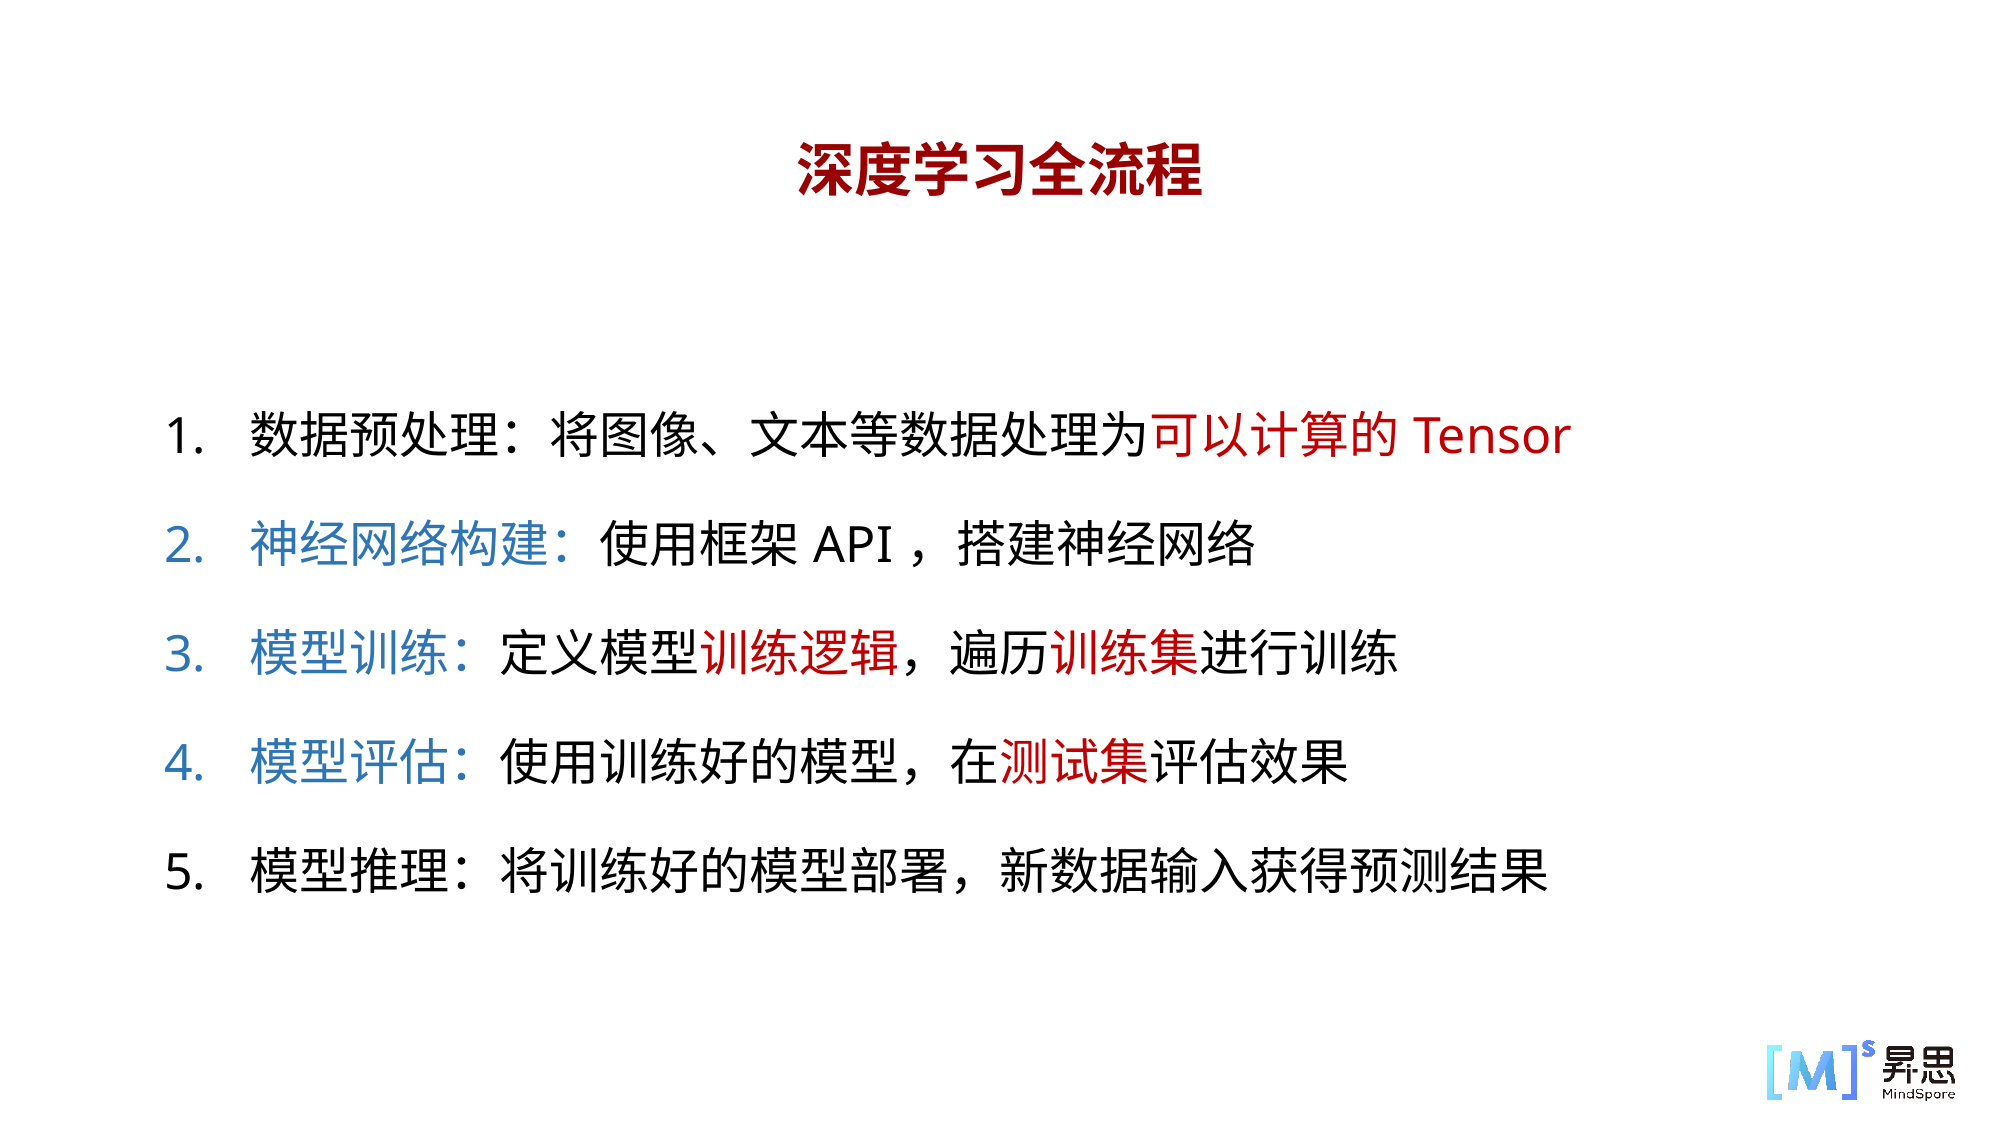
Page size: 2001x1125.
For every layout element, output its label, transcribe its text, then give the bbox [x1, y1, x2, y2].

picture [1760, 1013, 1958, 1125]
list 数据预处理：将图像、文本等数据处理为可以计算的Tensor 神经网络构建：使用框架API，搭建神经网络 模型训练：定义模型训练逻辑，遍历训练集进行训练 模型评估：使用训练好的模型，在测试集评估效果 模型推理：将训练好的模型部署，新数据输入获得预测结果 [149, 351, 1875, 934]
title 深度学习全流程 [137, 59, 1863, 278]
